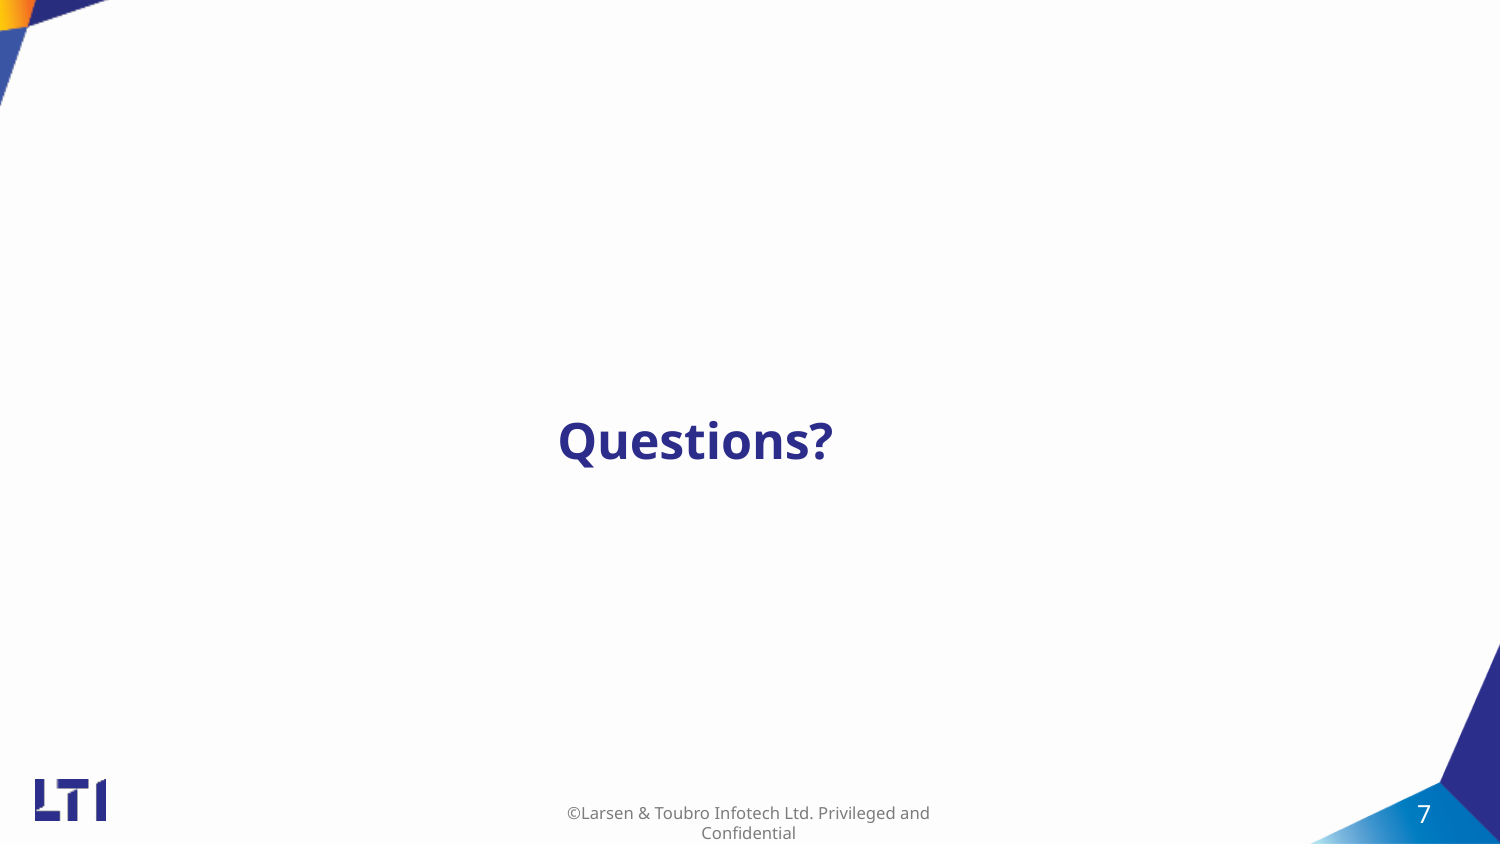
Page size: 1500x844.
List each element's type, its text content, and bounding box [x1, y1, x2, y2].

picture [1288, 640, 1500, 844]
text_box Questions? [557, 409, 835, 486]
picture [0, 0, 109, 110]
picture [35, 779, 106, 821]
